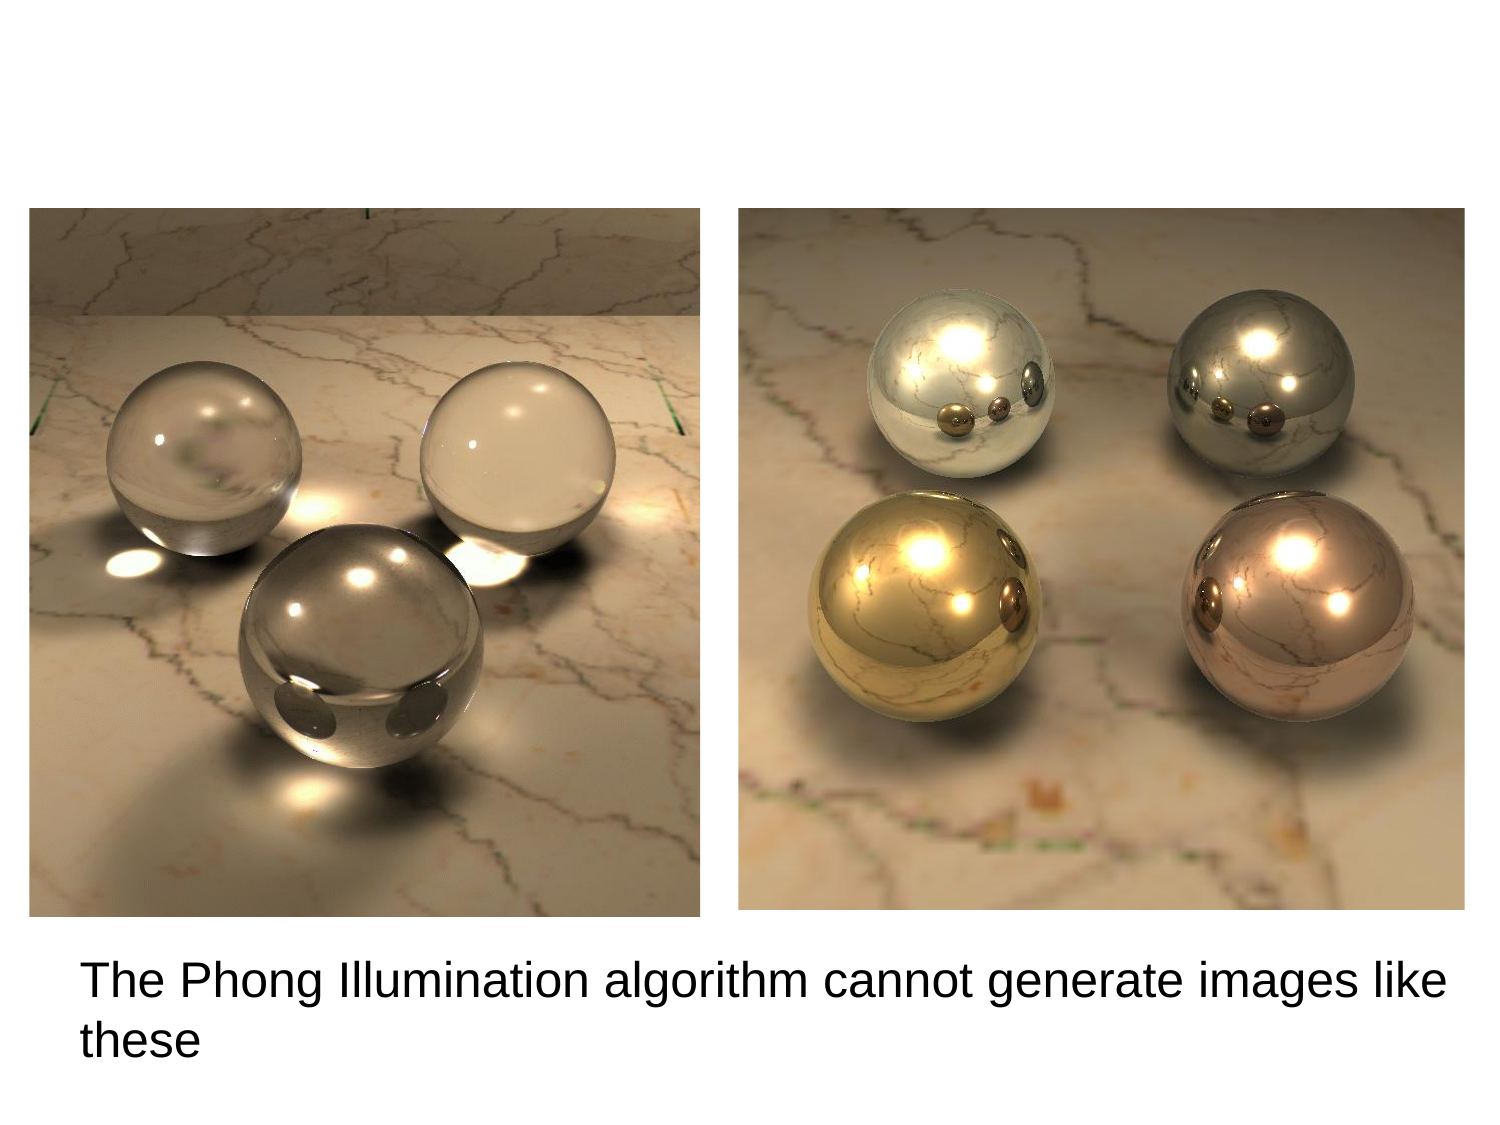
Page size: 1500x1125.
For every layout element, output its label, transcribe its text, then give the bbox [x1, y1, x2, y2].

picture [29, 208, 701, 917]
picture [738, 208, 1465, 910]
text_box The Phong Illumination algorithm cannot generate images like these [64, 940, 1500, 1076]
